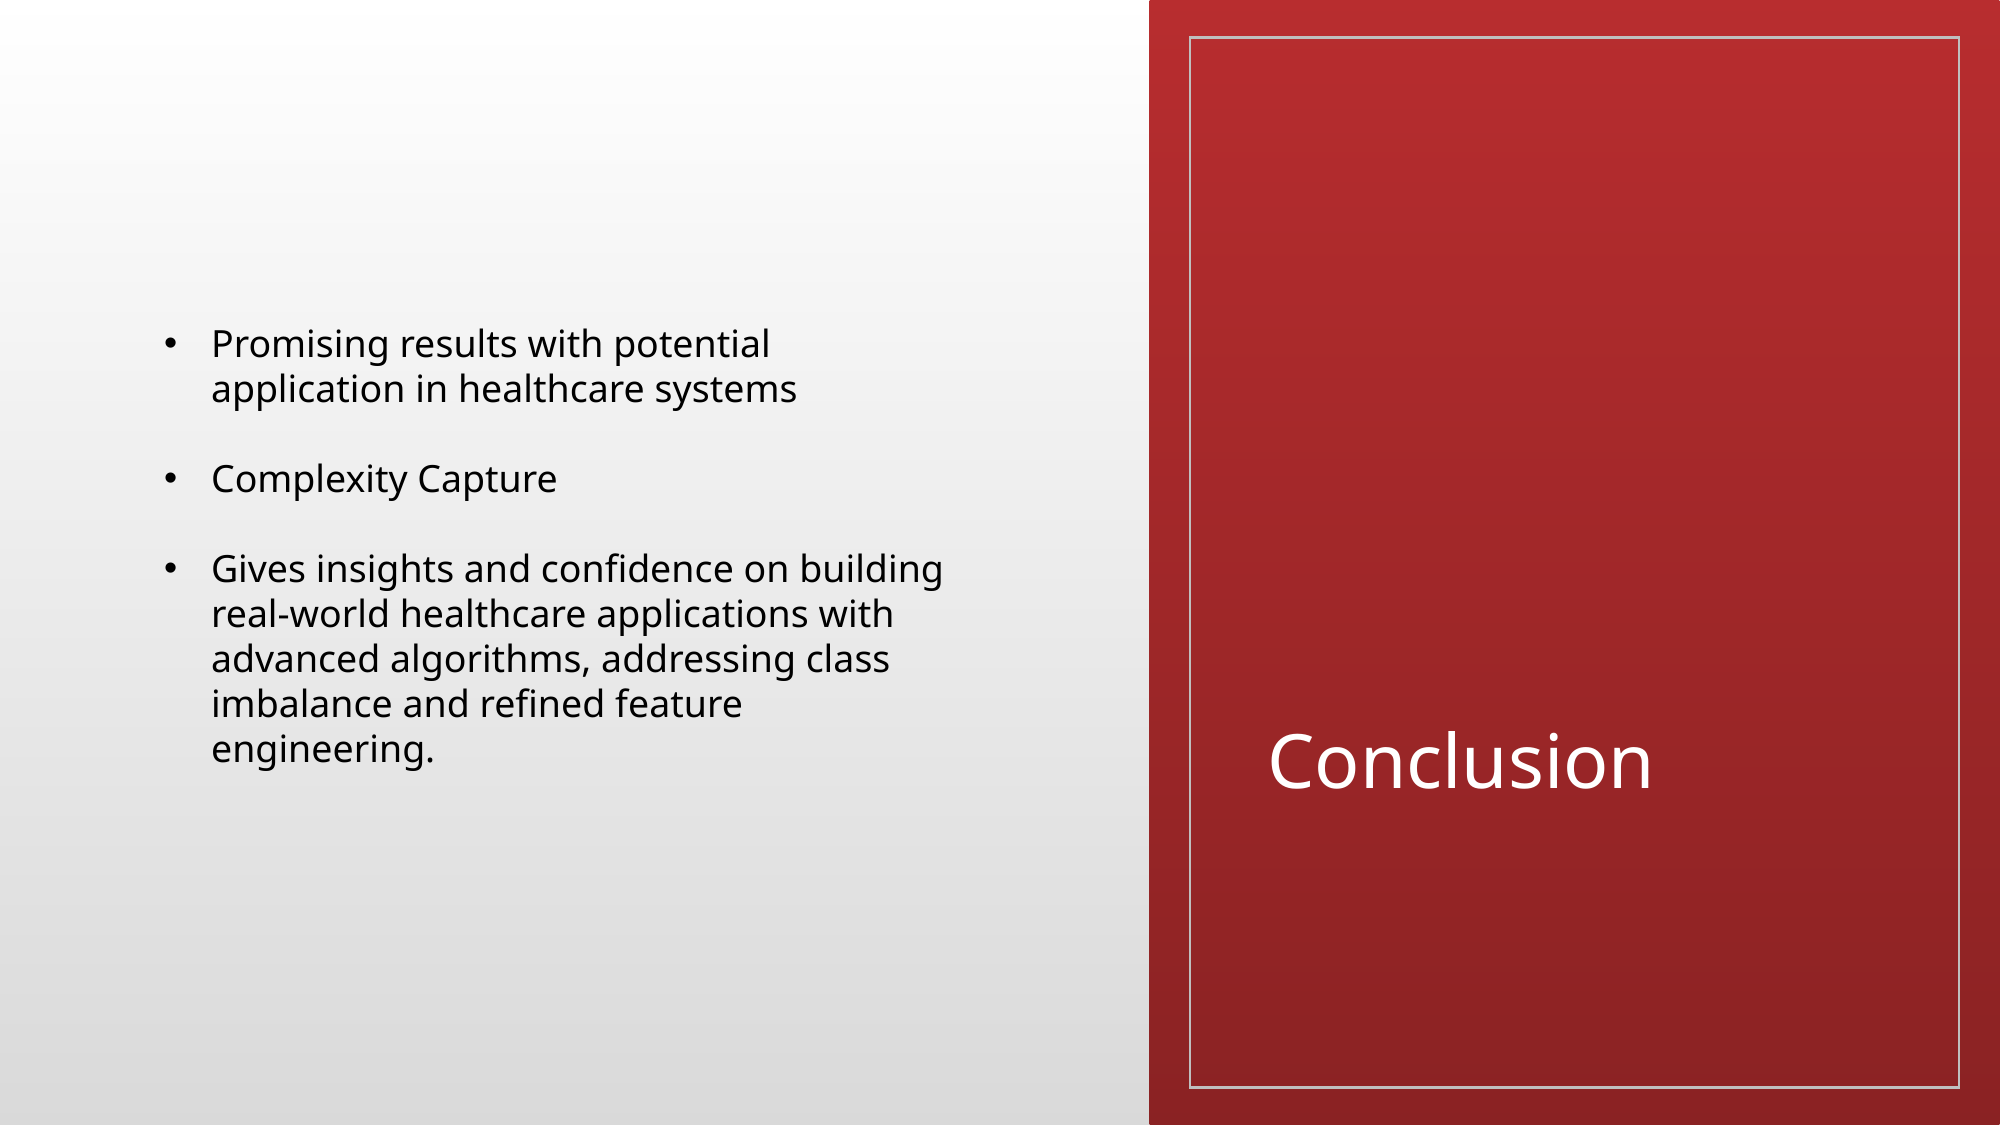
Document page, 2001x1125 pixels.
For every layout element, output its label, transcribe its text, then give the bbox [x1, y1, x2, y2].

title Conclusion [1252, 525, 1898, 813]
text_box Promising results with potential application in healthcare systems Complexity Capture Gives insights and confidence on building real-world healthcare applications with advanced algorithms, addressing class imbalance and refined feature engineering. [149, 312, 977, 778]
